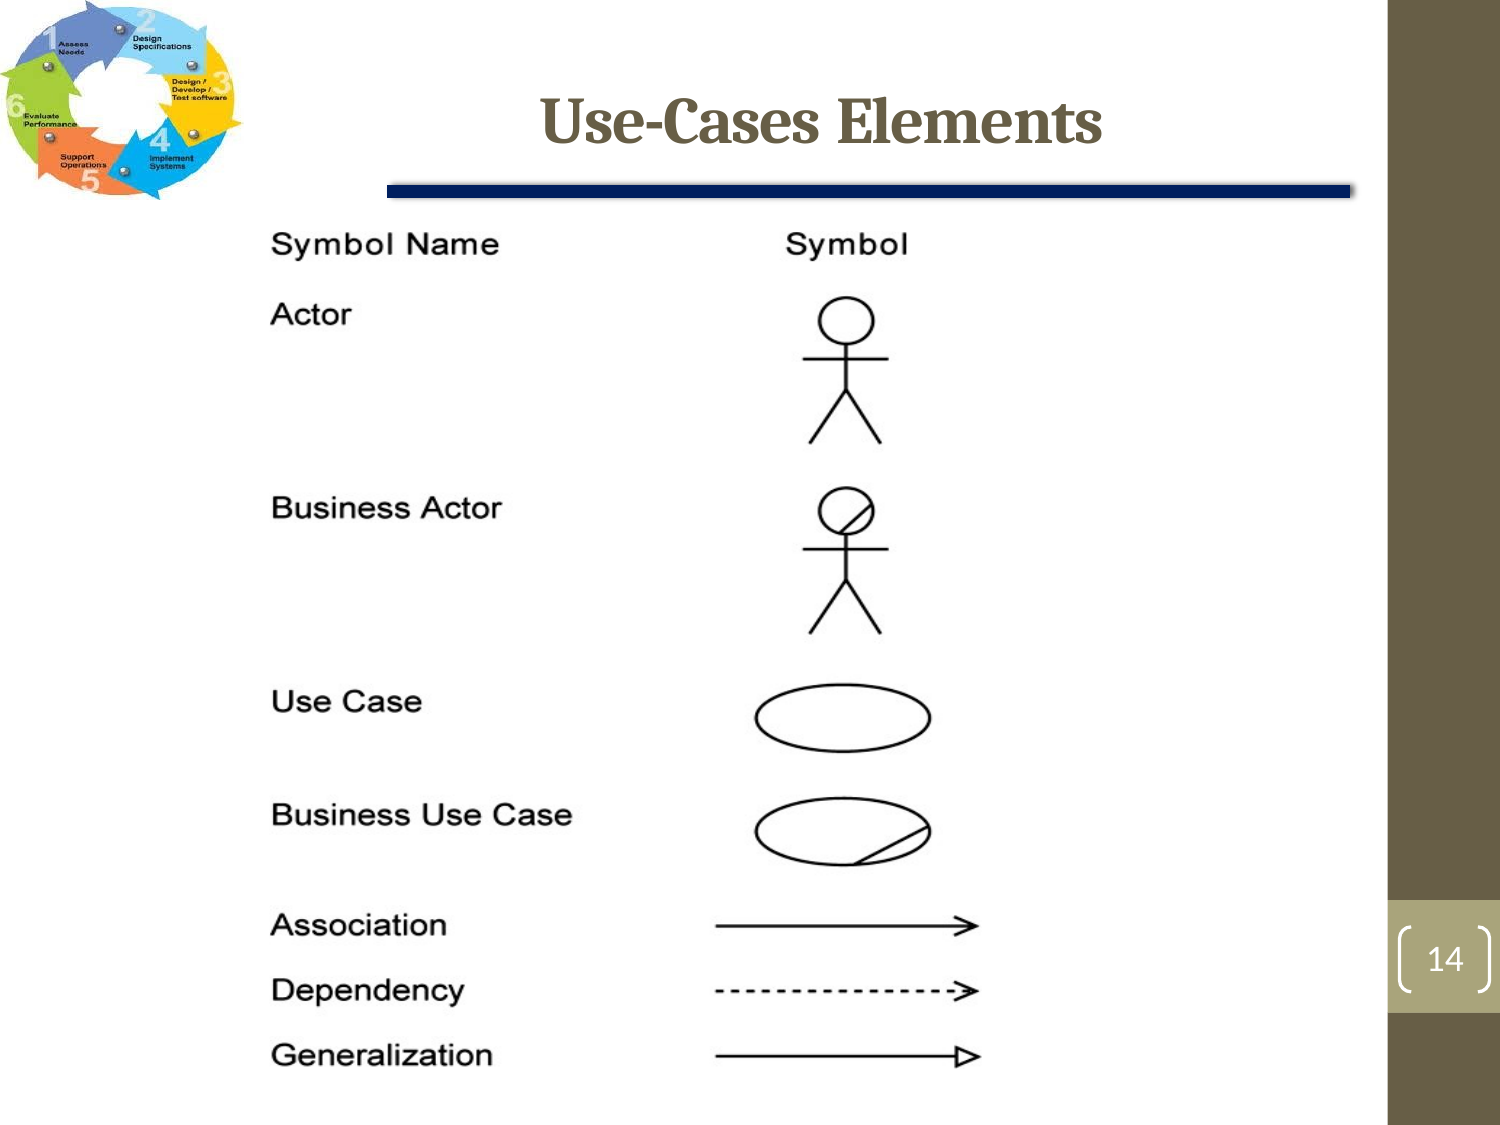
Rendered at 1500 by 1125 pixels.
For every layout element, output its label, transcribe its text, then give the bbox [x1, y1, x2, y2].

slide_number 14 [1419, 941, 1471, 1125]
text_box [1477, 926, 1490, 992]
title Use-Cases Elements [537, 215, 1188, 266]
title Use-Cases Elements [537, 75, 1188, 176]
text_box [1399, 926, 1412, 992]
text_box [384, 177, 1363, 206]
text_box [269, 231, 982, 1069]
text_box [0, 0, 244, 200]
